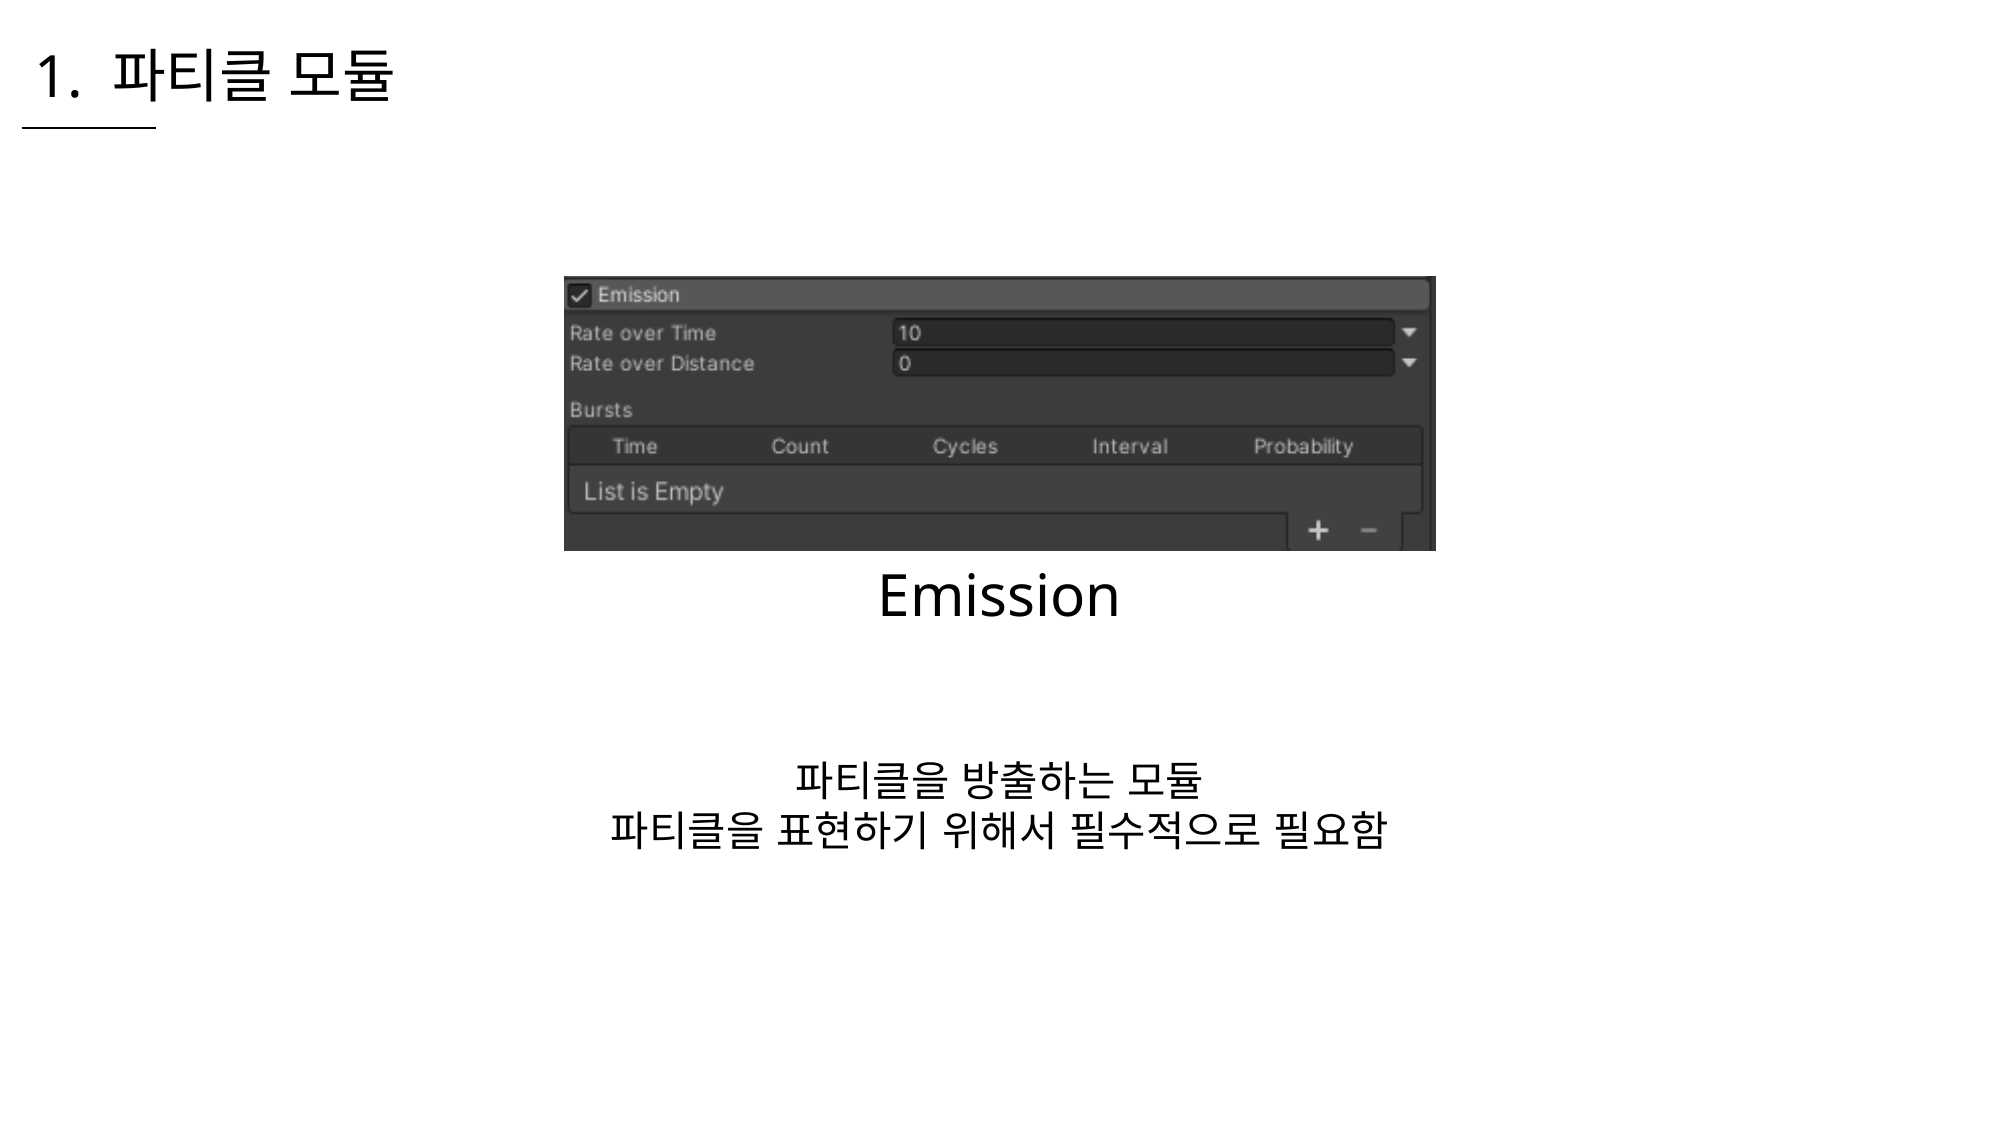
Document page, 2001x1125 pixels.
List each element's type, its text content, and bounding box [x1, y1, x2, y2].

text_box 1. 파티클 모듈 [19, 31, 411, 117]
picture [564, 276, 1436, 551]
text_box Emission [863, 551, 1137, 635]
text_box 파티클을 방출하는 모듈 파티클을 표현하기 위해서 필수적으로 필요함 [595, 746, 1405, 862]
